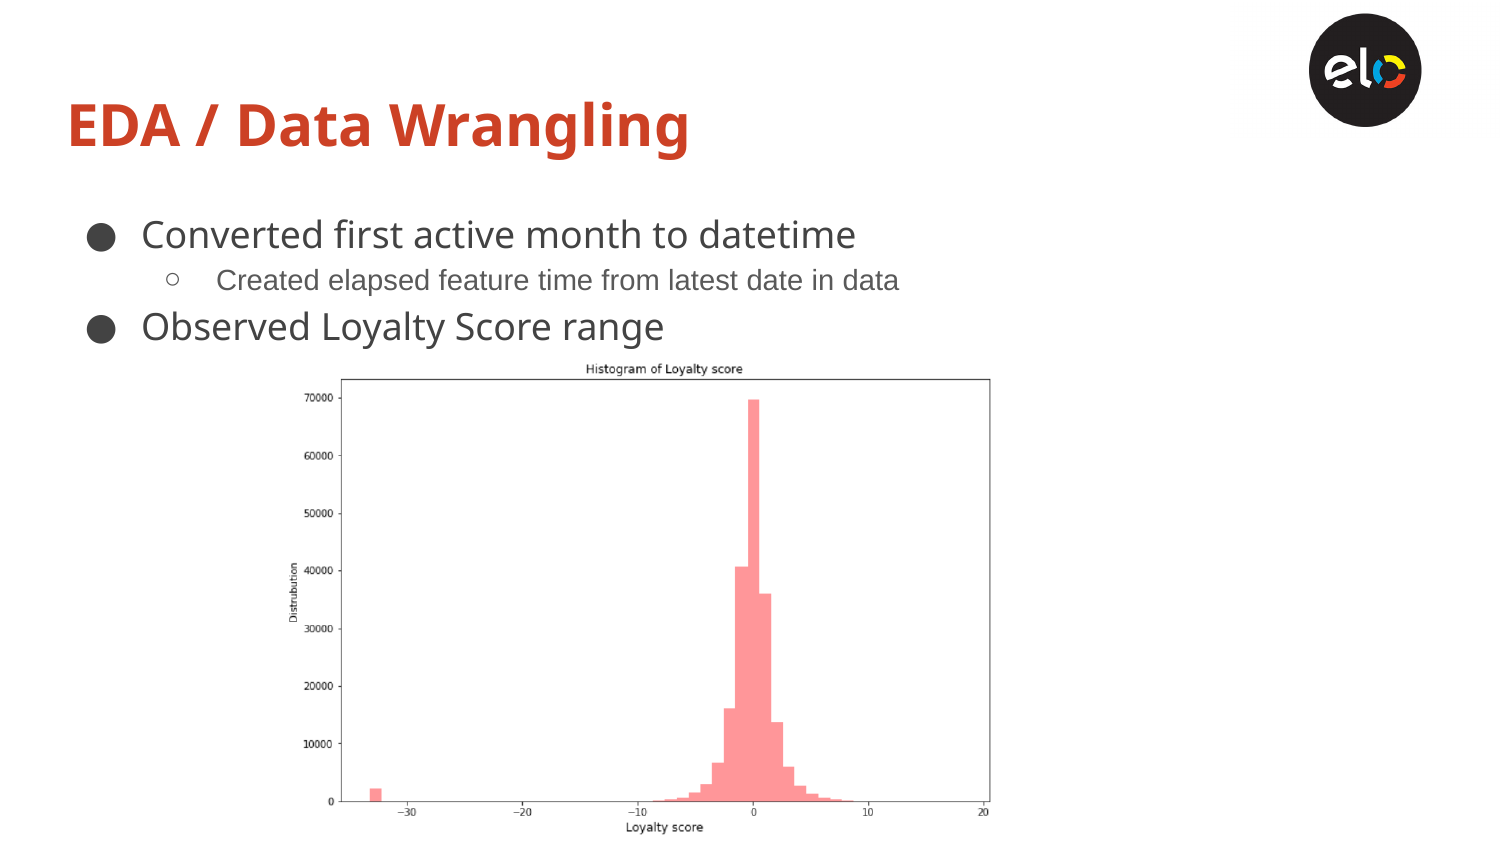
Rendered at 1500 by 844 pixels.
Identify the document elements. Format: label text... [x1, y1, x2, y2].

picture [283, 358, 997, 840]
title EDA / Data Wrangling [51, 72, 1449, 167]
picture [1230, 2, 1500, 138]
list Converted first active month to datetime Created elapsed feature time from latest date in data Observed Loyalty Score range [51, 189, 1449, 750]
